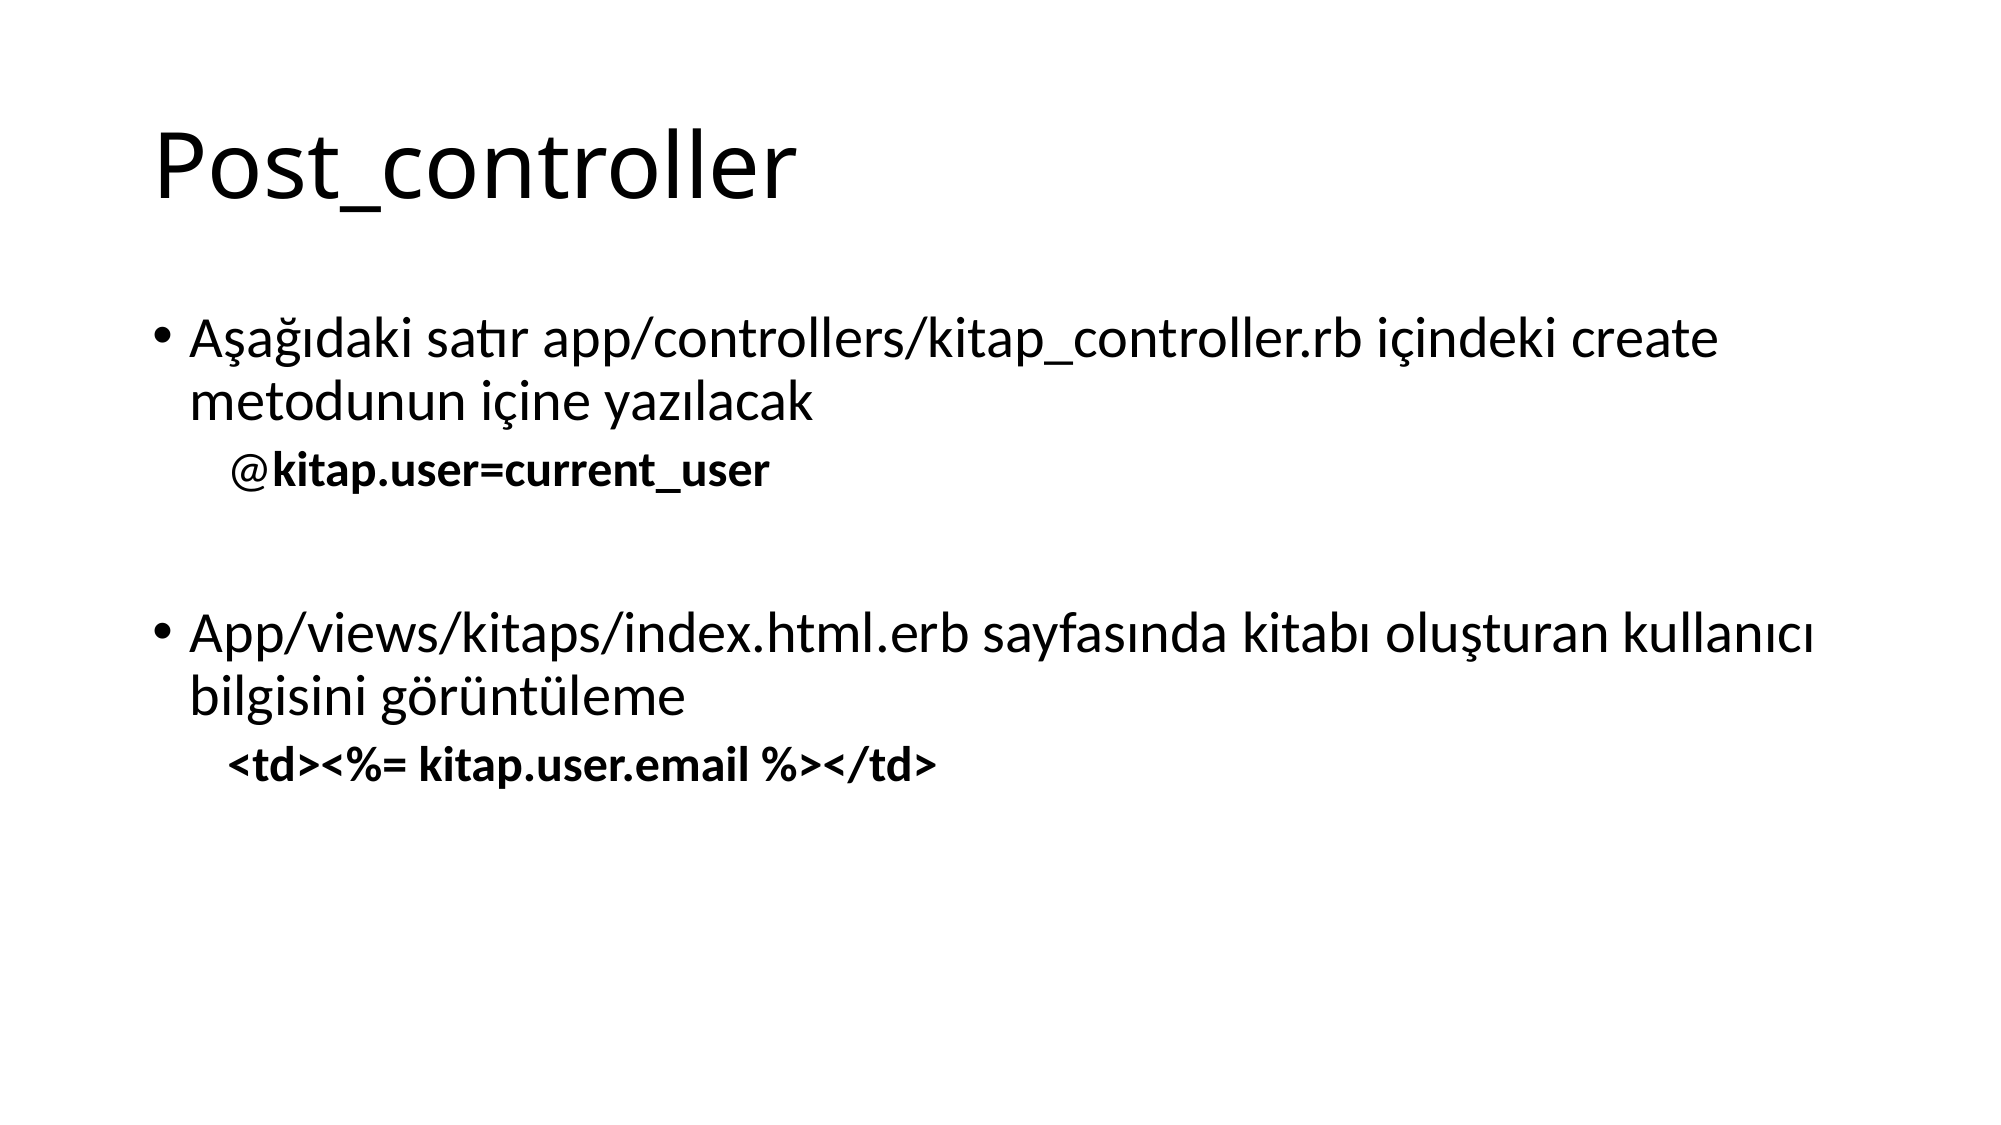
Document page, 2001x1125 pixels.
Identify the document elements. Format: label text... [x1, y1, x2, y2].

title Post_controller [137, 59, 1863, 278]
list Aşağıdaki satır app/controllers/kitap_controller.rb içindeki create metodunun içine yazılacak @kitap.user=current_user App/views/kitaps/index.html.erb sayfasında kitabı oluşturan kullanıcı bilgisini görüntüleme <td><%= kitap.user.email %></td> [137, 299, 1863, 1014]
